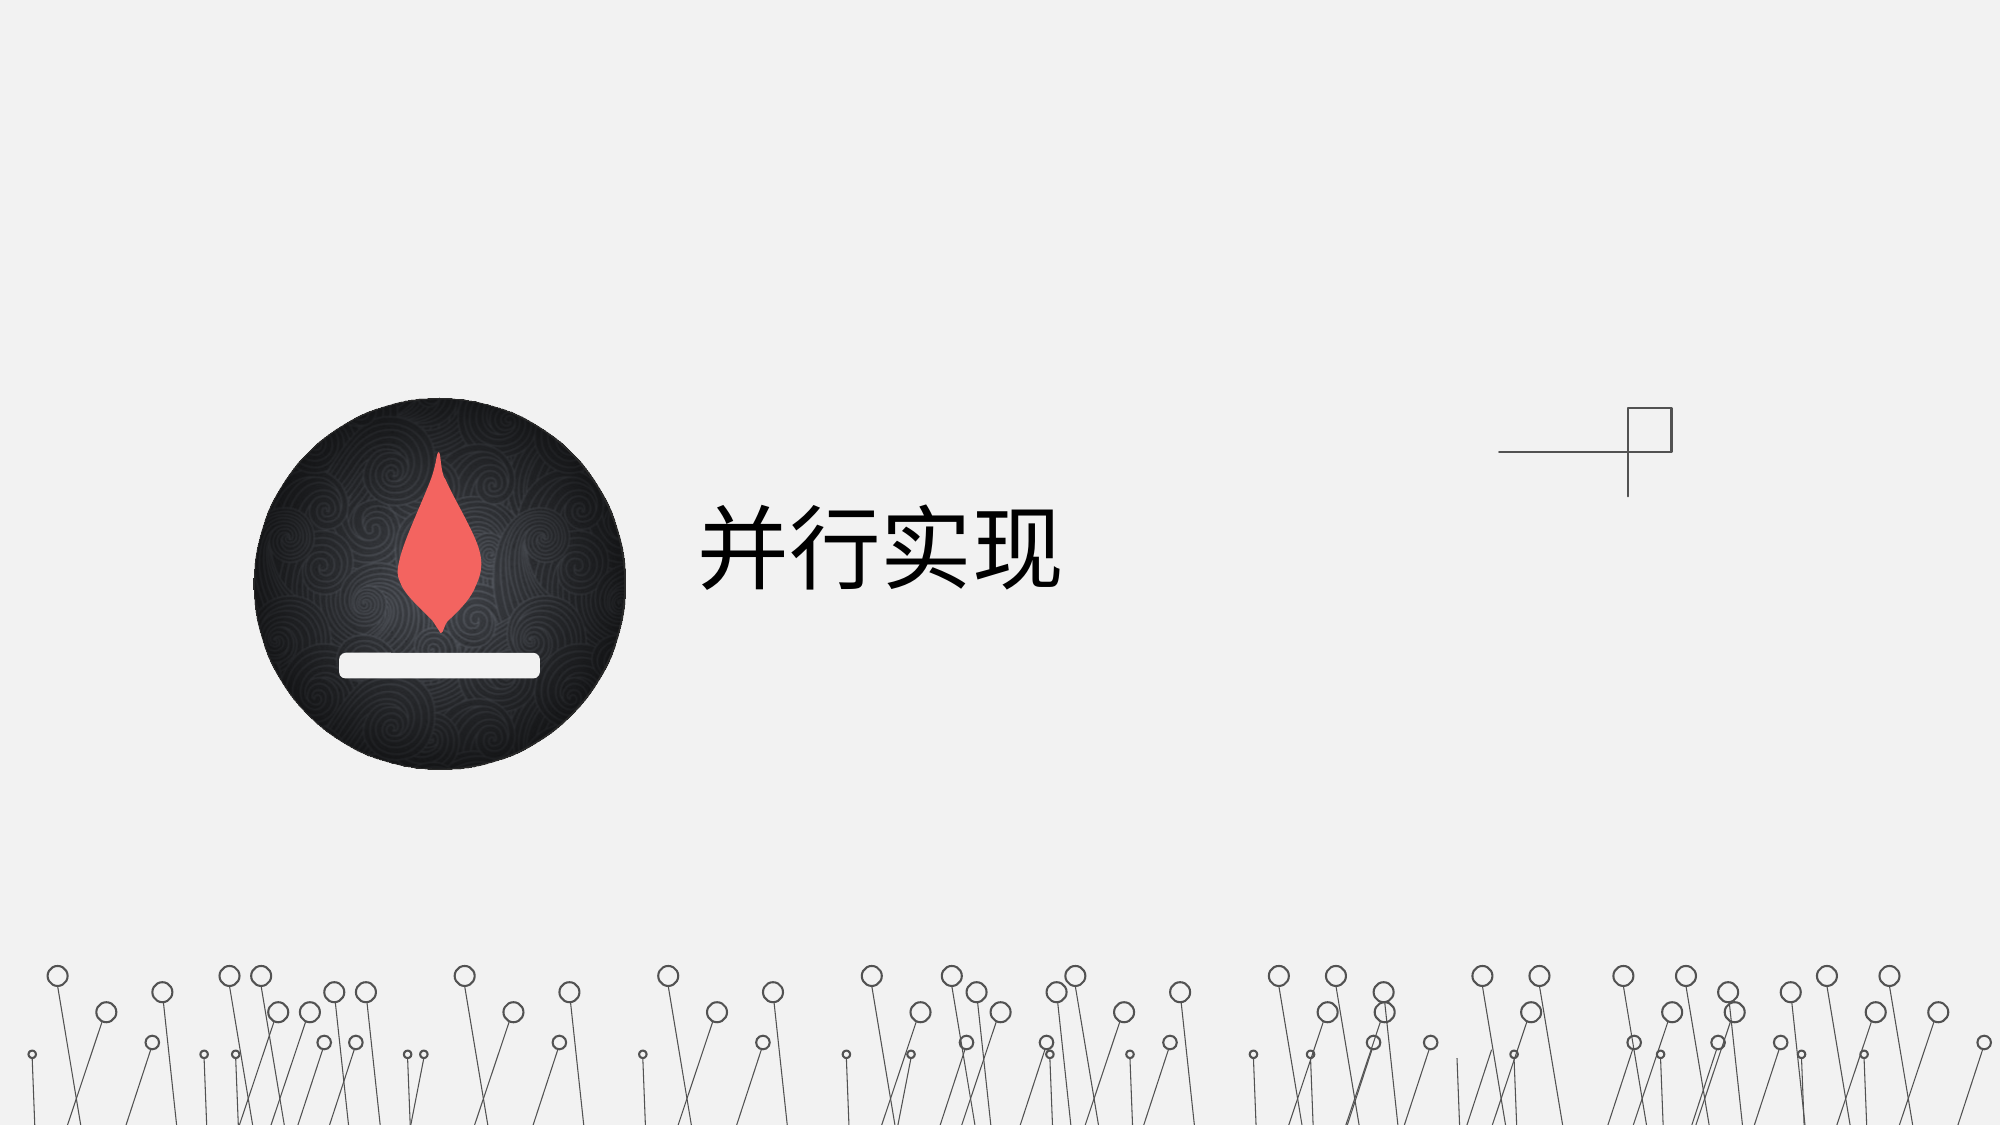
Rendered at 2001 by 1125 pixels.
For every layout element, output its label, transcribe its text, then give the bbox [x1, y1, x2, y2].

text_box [774, 1002, 791, 1125]
text_box [1520, 1001, 1539, 1024]
text_box [323, 981, 346, 1004]
text_box [1045, 1049, 1055, 1059]
text_box [1372, 981, 1395, 1002]
text_box [638, 1049, 648, 1059]
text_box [335, 1002, 352, 1125]
text_box [354, 981, 377, 1004]
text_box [1746, 1049, 1780, 1125]
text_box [1482, 985, 1511, 1022]
text_box [1864, 1001, 1887, 1024]
text_box [1612, 964, 1635, 987]
text_box [1324, 964, 1348, 987]
text_box [1169, 981, 1192, 1004]
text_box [1049, 1057, 1054, 1125]
text_box [1471, 964, 1494, 987]
text_box [316, 1034, 333, 1049]
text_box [1514, 1057, 1518, 1125]
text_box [1889, 1022, 1934, 1125]
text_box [1685, 985, 1714, 1022]
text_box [229, 1022, 274, 1125]
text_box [1384, 1002, 1402, 1125]
text_box [218, 964, 241, 987]
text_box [1948, 1049, 1983, 1125]
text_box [1457, 1049, 1492, 1125]
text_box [1685, 1022, 1729, 1125]
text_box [1278, 1022, 1324, 1125]
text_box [1181, 1002, 1198, 1125]
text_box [930, 1049, 951, 1125]
text_box [1627, 407, 1673, 453]
text_box [1723, 1004, 1729, 1022]
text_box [1791, 1002, 1809, 1125]
text_box [755, 1034, 771, 1051]
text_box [366, 1002, 384, 1125]
text_box [1772, 1034, 1789, 1051]
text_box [57, 1022, 102, 1125]
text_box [1826, 1022, 1872, 1125]
text_box [1815, 964, 1839, 987]
text_box [909, 1001, 932, 1024]
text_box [412, 1057, 424, 1125]
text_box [1010, 1049, 1045, 1125]
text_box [1129, 1057, 1134, 1125]
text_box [1394, 1049, 1429, 1125]
text_box [1267, 964, 1290, 987]
text_box [453, 964, 476, 987]
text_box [274, 1022, 306, 1125]
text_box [846, 1057, 851, 1125]
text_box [1057, 1002, 1075, 1125]
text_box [1310, 1057, 1315, 1125]
text_box [940, 964, 963, 987]
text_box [871, 1022, 917, 1125]
text_box [46, 964, 69, 987]
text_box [1335, 985, 1364, 1022]
text_box [1373, 1001, 1389, 1024]
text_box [980, 1002, 994, 1022]
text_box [668, 985, 697, 1022]
text_box [761, 981, 785, 1004]
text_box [1482, 1022, 1527, 1125]
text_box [288, 1049, 323, 1125]
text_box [1075, 1022, 1120, 1125]
text_box [1717, 981, 1740, 1004]
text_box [464, 985, 493, 1022]
text_box [144, 1034, 161, 1051]
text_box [229, 985, 258, 1022]
text_box [352, 1034, 364, 1051]
text_box [402, 1049, 413, 1059]
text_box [323, 1049, 335, 1125]
text_box [1661, 1001, 1684, 1024]
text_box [1539, 985, 1568, 1125]
text_box [657, 964, 680, 987]
text_box [1125, 1049, 1134, 1059]
text_box [860, 964, 883, 987]
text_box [951, 1022, 997, 1125]
text_box [551, 1034, 568, 1051]
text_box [726, 1049, 762, 1125]
text_box [1528, 964, 1551, 987]
text_box [1045, 981, 1068, 1004]
text_box [95, 1001, 118, 1024]
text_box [1335, 1022, 1381, 1125]
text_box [1134, 1049, 1169, 1125]
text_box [204, 1057, 208, 1125]
text_box [841, 1049, 852, 1059]
text_box [298, 1001, 321, 1024]
text_box [27, 1049, 38, 1059]
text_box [892, 1057, 912, 1125]
text_box [151, 981, 174, 1004]
text_box 并行实现 [682, 483, 1747, 609]
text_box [523, 1049, 558, 1125]
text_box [57, 985, 86, 1022]
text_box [1598, 1049, 1633, 1125]
text_box [1113, 1001, 1136, 1024]
text_box [419, 1049, 429, 1059]
text_box [1422, 1034, 1439, 1051]
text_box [163, 1002, 180, 1125]
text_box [570, 1002, 587, 1125]
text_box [253, 398, 626, 770]
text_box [1889, 985, 1918, 1022]
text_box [464, 1022, 510, 1125]
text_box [1826, 985, 1855, 1022]
text_box [250, 964, 273, 987]
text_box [951, 985, 980, 1022]
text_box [1278, 985, 1307, 1022]
text_box [199, 1049, 209, 1059]
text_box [642, 1057, 647, 1125]
text_box [1038, 1034, 1055, 1051]
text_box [1253, 1057, 1258, 1125]
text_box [1623, 1022, 1668, 1125]
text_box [1729, 1002, 1746, 1125]
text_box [32, 1057, 36, 1125]
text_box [261, 985, 290, 1022]
text_box [1976, 1034, 1993, 1051]
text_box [1623, 985, 1652, 1022]
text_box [668, 1022, 713, 1125]
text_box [1075, 985, 1104, 1022]
text_box [502, 1001, 525, 1024]
text_box [558, 981, 581, 1004]
text_box [705, 1001, 729, 1024]
text_box [1064, 964, 1087, 987]
text_box [1162, 1034, 1178, 1051]
text_box [1779, 981, 1802, 1004]
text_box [1801, 1057, 1806, 1125]
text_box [407, 1057, 412, 1125]
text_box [1682, 1049, 1717, 1125]
text_box [1674, 964, 1698, 987]
text_box [968, 981, 988, 1002]
text_box [1878, 964, 1901, 987]
text_box [1316, 1001, 1335, 1024]
text_box [994, 1001, 1012, 1024]
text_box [116, 1049, 151, 1125]
text_box [1927, 1001, 1950, 1024]
text_box [1248, 1049, 1259, 1059]
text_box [871, 985, 900, 1022]
